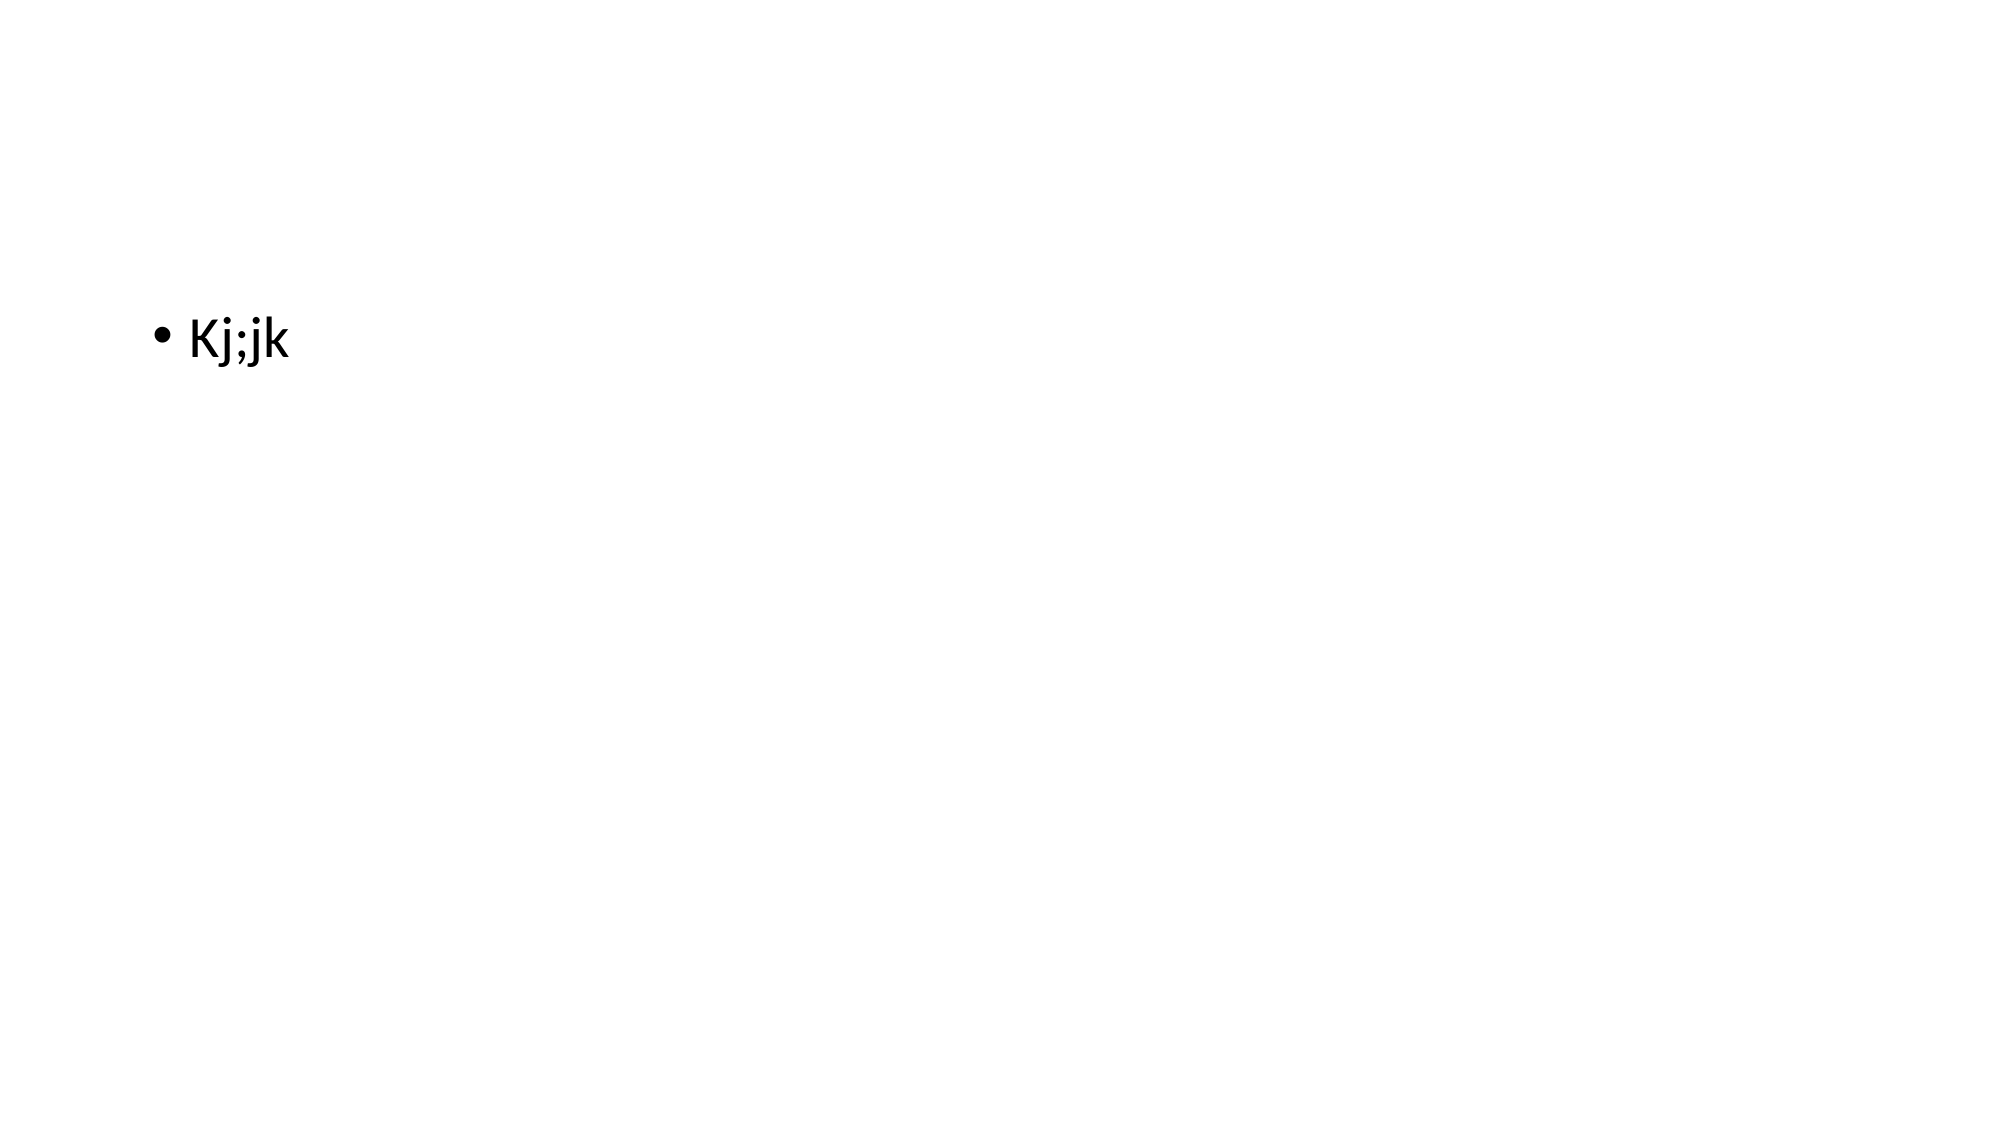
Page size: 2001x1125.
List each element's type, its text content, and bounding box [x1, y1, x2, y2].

list Kj;jk [137, 299, 1863, 1014]
